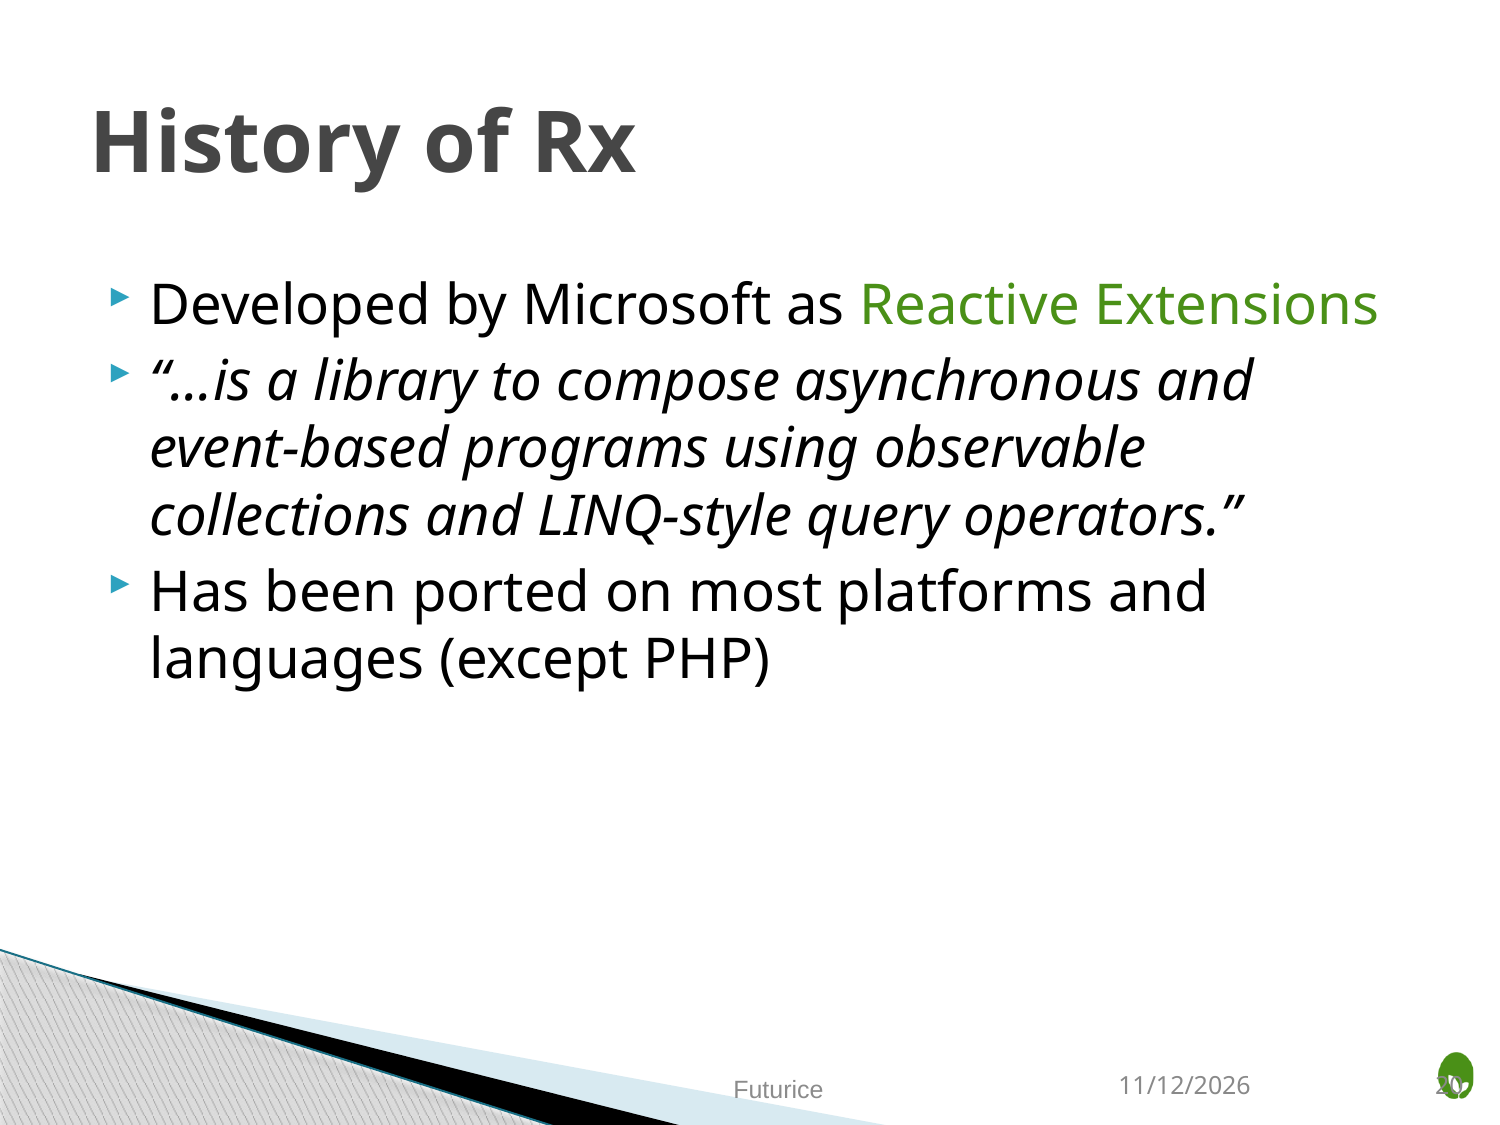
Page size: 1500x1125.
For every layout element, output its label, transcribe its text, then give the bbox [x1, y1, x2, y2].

title History of Rx [75, 45, 1425, 233]
slide_number 20 [1419, 1051, 1479, 1112]
footer Futurice [718, 1051, 1105, 1112]
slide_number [1105, 1051, 1419, 1112]
list Developed by Microsoft as Reactive Extensions “...is a library to compose asynchronous and event-based programs using observable collections and LINQ-style query operators.” Has been ported on most platforms and languages (except PHP) [75, 260, 1425, 1006]
